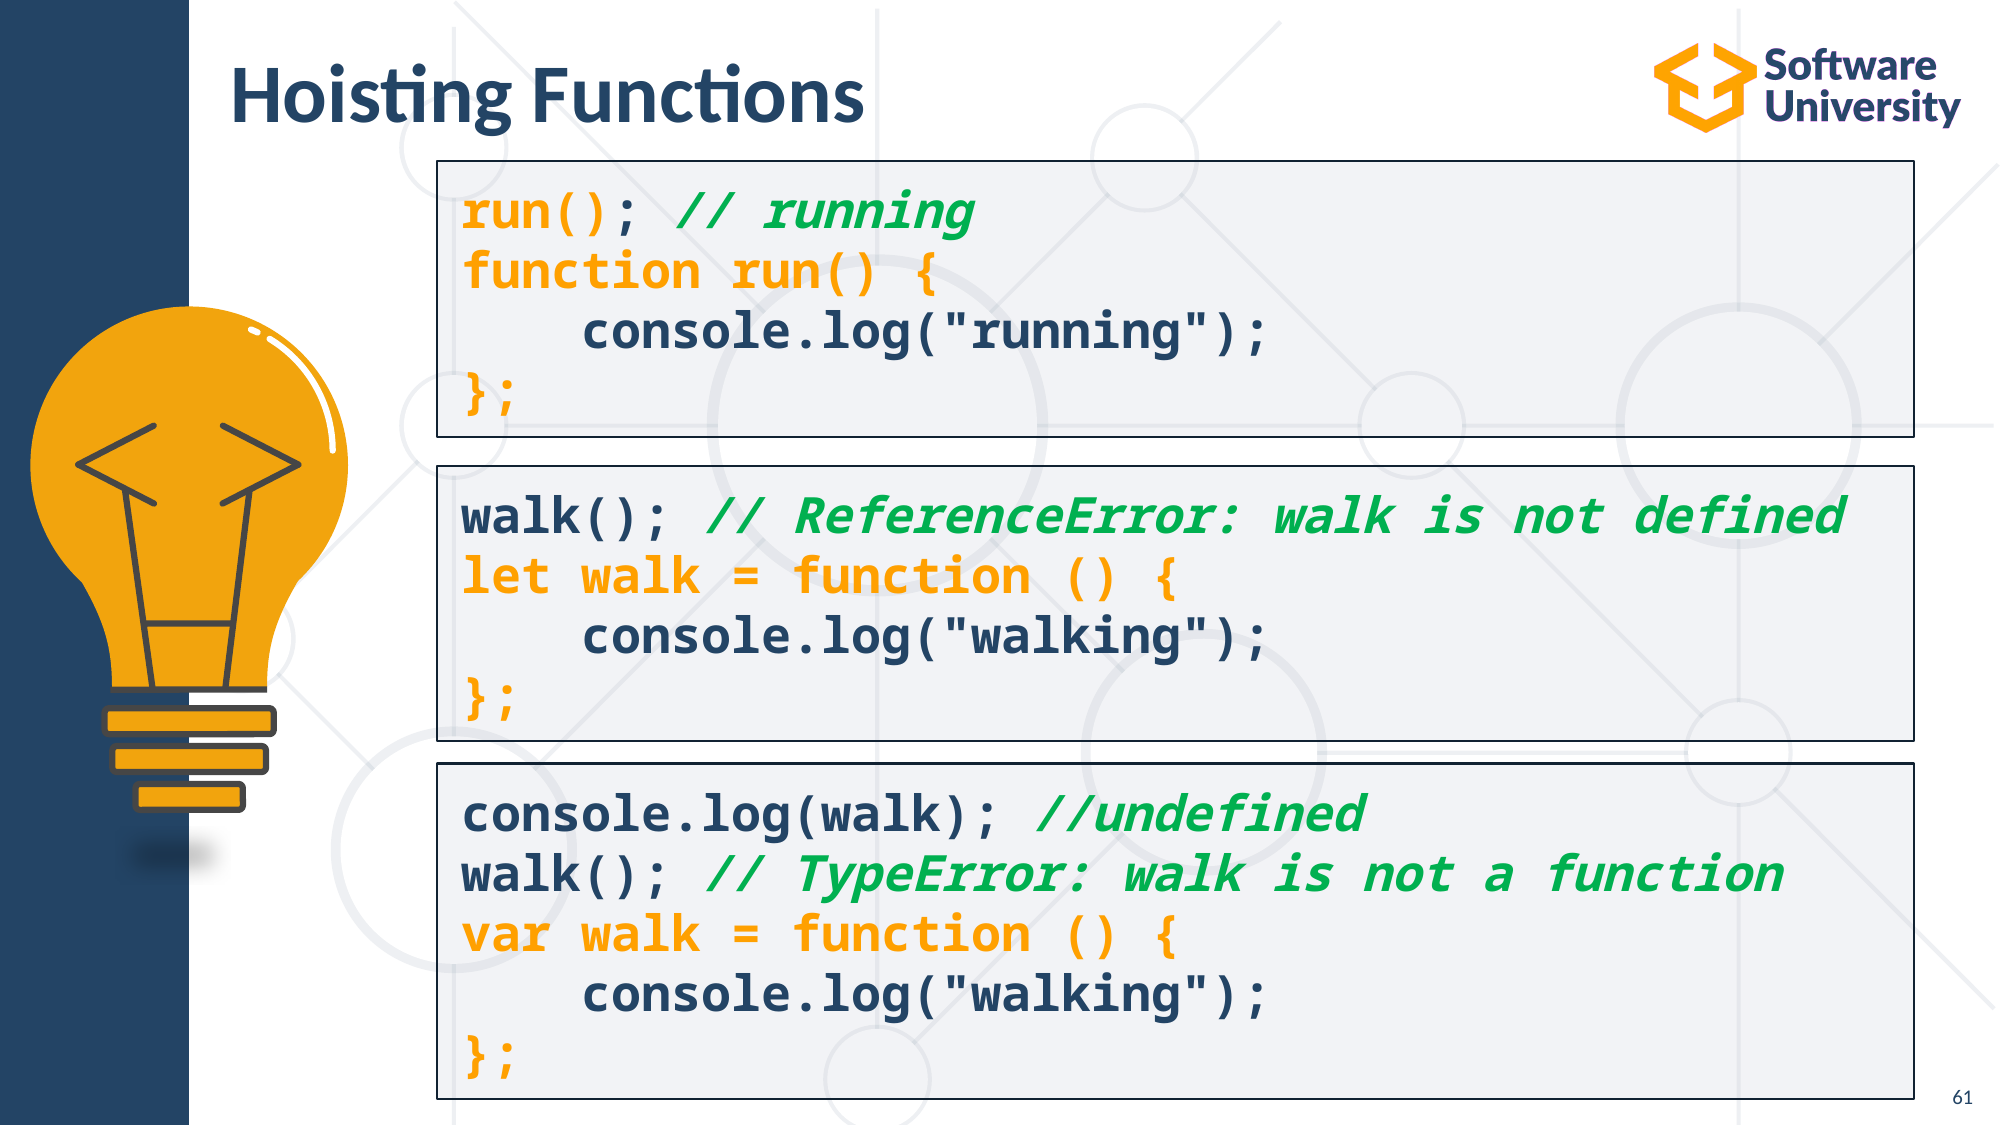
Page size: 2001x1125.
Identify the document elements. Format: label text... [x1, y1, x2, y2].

text_box 57 [1927, 1067, 1988, 1116]
text_box Hoisting Functions [212, 16, 1628, 162]
text_box run(); // running function run() { console.log("running"); }; [437, 161, 1915, 437]
picture [1641, 31, 1972, 145]
text_box console.log(walk); //undefined walk(); // TypeError: walk is not a function var walk = function () { console.log("walking"); }; [437, 763, 1915, 1099]
text_box walk(); // ReferenceError: walk is not defined let walk = function () { console.log("walking"); }; [437, 465, 1915, 742]
